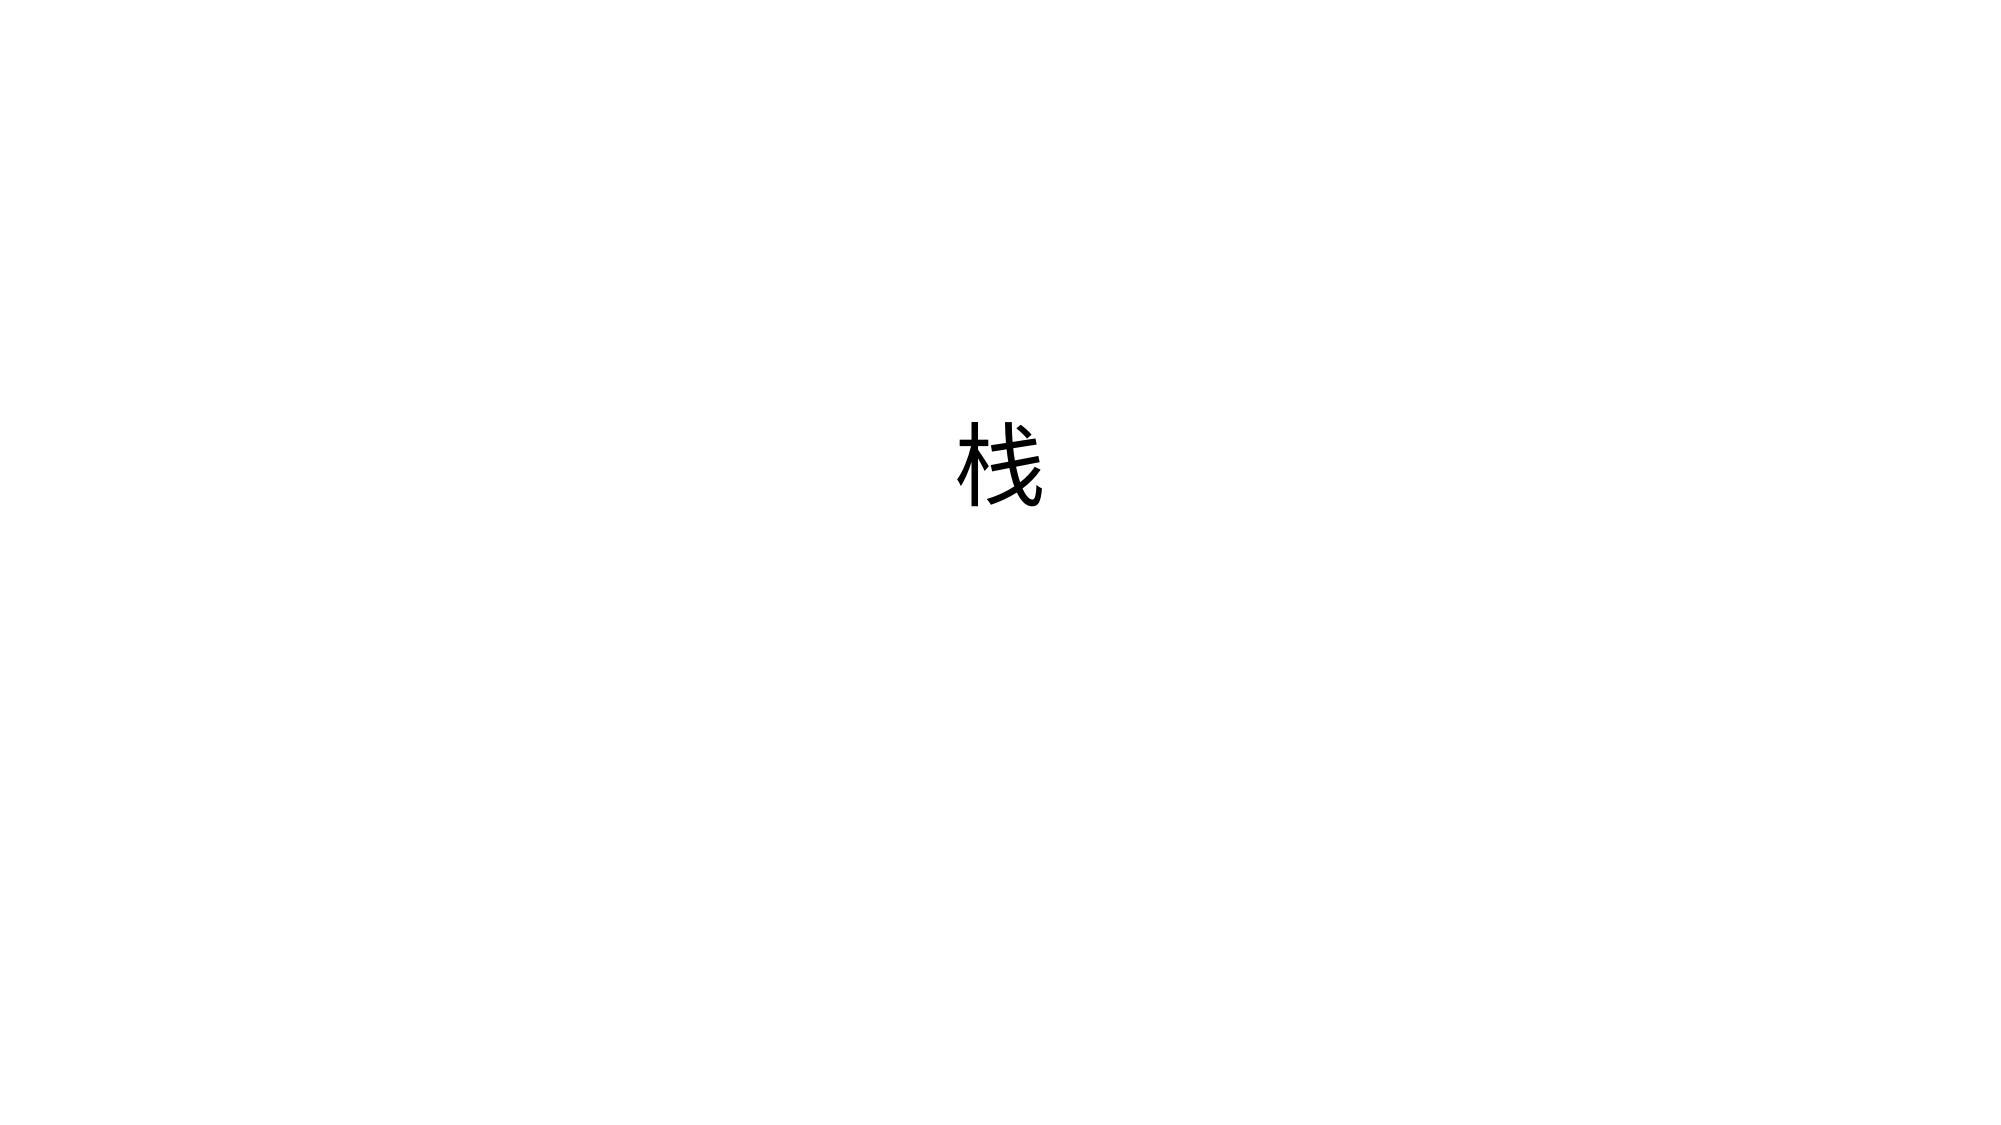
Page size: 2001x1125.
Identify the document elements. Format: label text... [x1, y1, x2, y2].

title 栈 [362, 349, 1638, 591]
